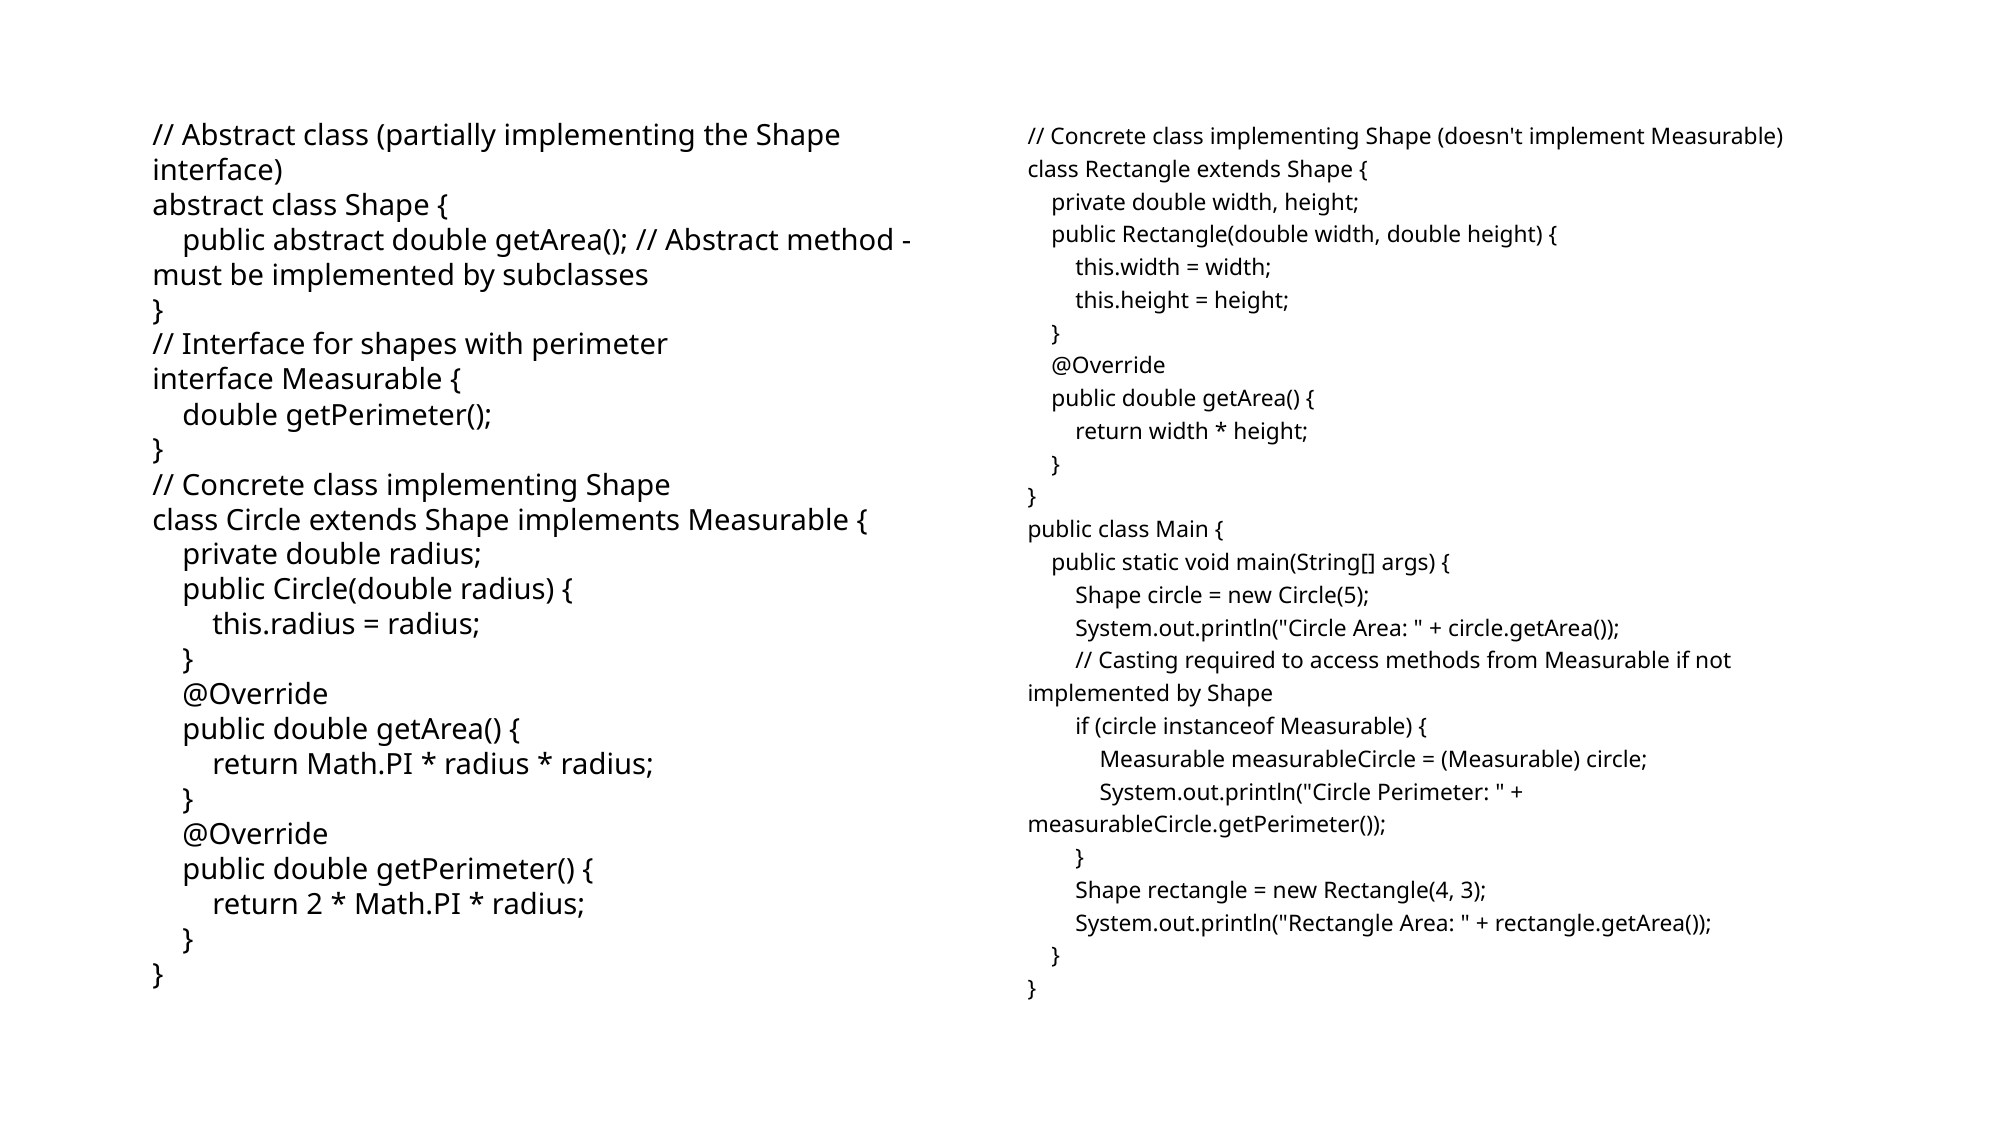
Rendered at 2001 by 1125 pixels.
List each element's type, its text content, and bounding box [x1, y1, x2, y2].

list // Concrete class implementing Shape (doesn't implement Measurable) class Rectangle extends Shape { private double width, height; public Rectangle(double width, double height) { this.width = width; this.height = height; } @Override public double getArea() { return width * height; } } public class Main { public static void main(String[] args) { Shape circle = new Circle(5); System.out.println("Circle Area: " + circle.getArea()); // Casting required to access methods from Measurable if not implemented by Shape if (circle instanceof Measurable) { Measurable measurableCircle = (Measurable) circle; System.out.println("Circle Perimeter: " + measurableCircle.getPerimeter()); } Shape rectangle = new Rectangle(4, 3); System.out.println("Rectangle Area: " + rectangle.getArea()); } } [1012, 108, 1863, 1014]
list // Abstract class (partially implementing the Shape interface) abstract class Shape { public abstract double getArea(); // Abstract method - must be implemented by subclasses } // Interface for shapes with perimeter interface Measurable { double getPerimeter(); } // Concrete class implementing Shape class Circle extends Shape implements Measurable { private double radius; public Circle(double radius) { this.radius = radius; } @Override public double getArea() { return Math.PI * radius * radius; } @Override public double getPerimeter() { return 2 * Math.PI * radius; } } [137, 108, 988, 1014]
